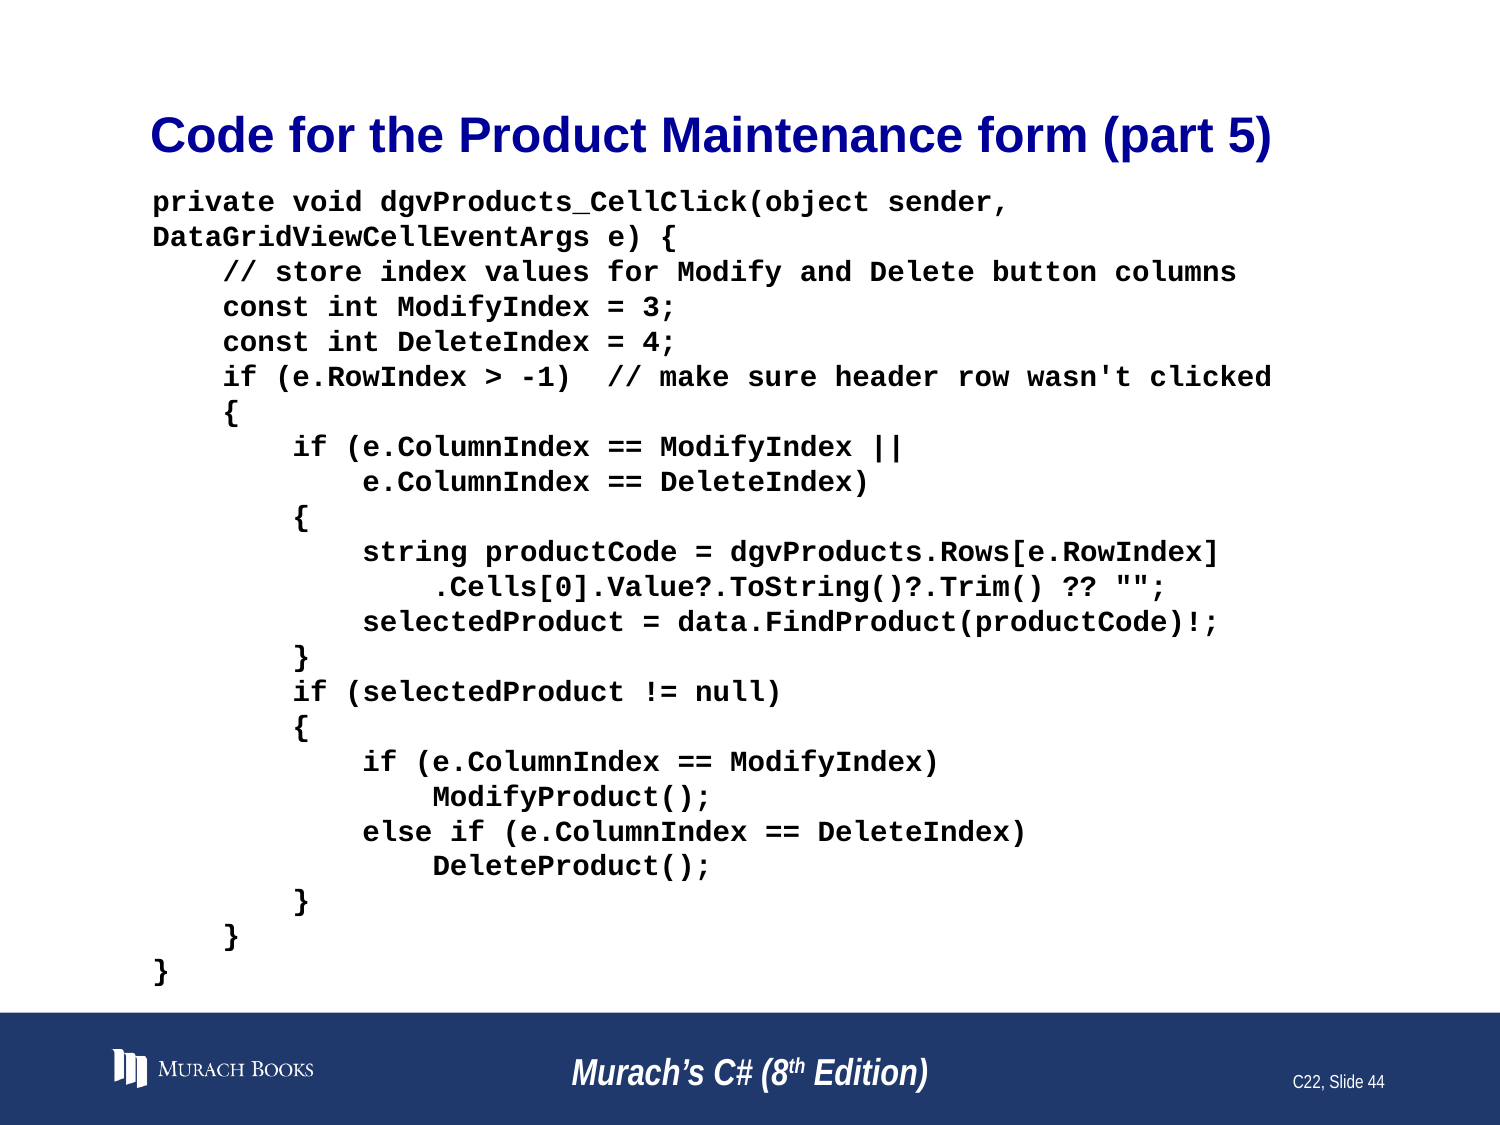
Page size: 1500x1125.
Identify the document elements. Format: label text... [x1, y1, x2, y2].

slide_number C22, Slide 44 [1087, 1025, 1400, 1100]
footer [12, 1025, 450, 1100]
slide_number Murach’s C# (8th Edition) [450, 1025, 1050, 1100]
title Code for the Product Maintenance form (part 5) [150, 102, 1350, 164]
list private void dgvProducts_CellClick(object sender, DataGridViewCellEventArgs e) { // store index values for Modify and Delete button columns const int ModifyIndex = 3; const int DeleteIndex = 4; if (e.RowIndex > -1) // make sure header row wasn't clicked { if (e.ColumnIndex == ModifyIndex || e.ColumnIndex == DeleteIndex) { string productCode = dgvProducts.Rows[e.RowIndex] .Cells[0].Value?.ToString()?.Trim() ?? ""; selectedProduct = data.FindProduct(productCode)!; } if (selectedProduct != null) { if (e.ColumnIndex == ModifyIndex) ModifyProduct(); else if (e.ColumnIndex == DeleteIndex) DeleteProduct(); } } } [137, 174, 1350, 988]
